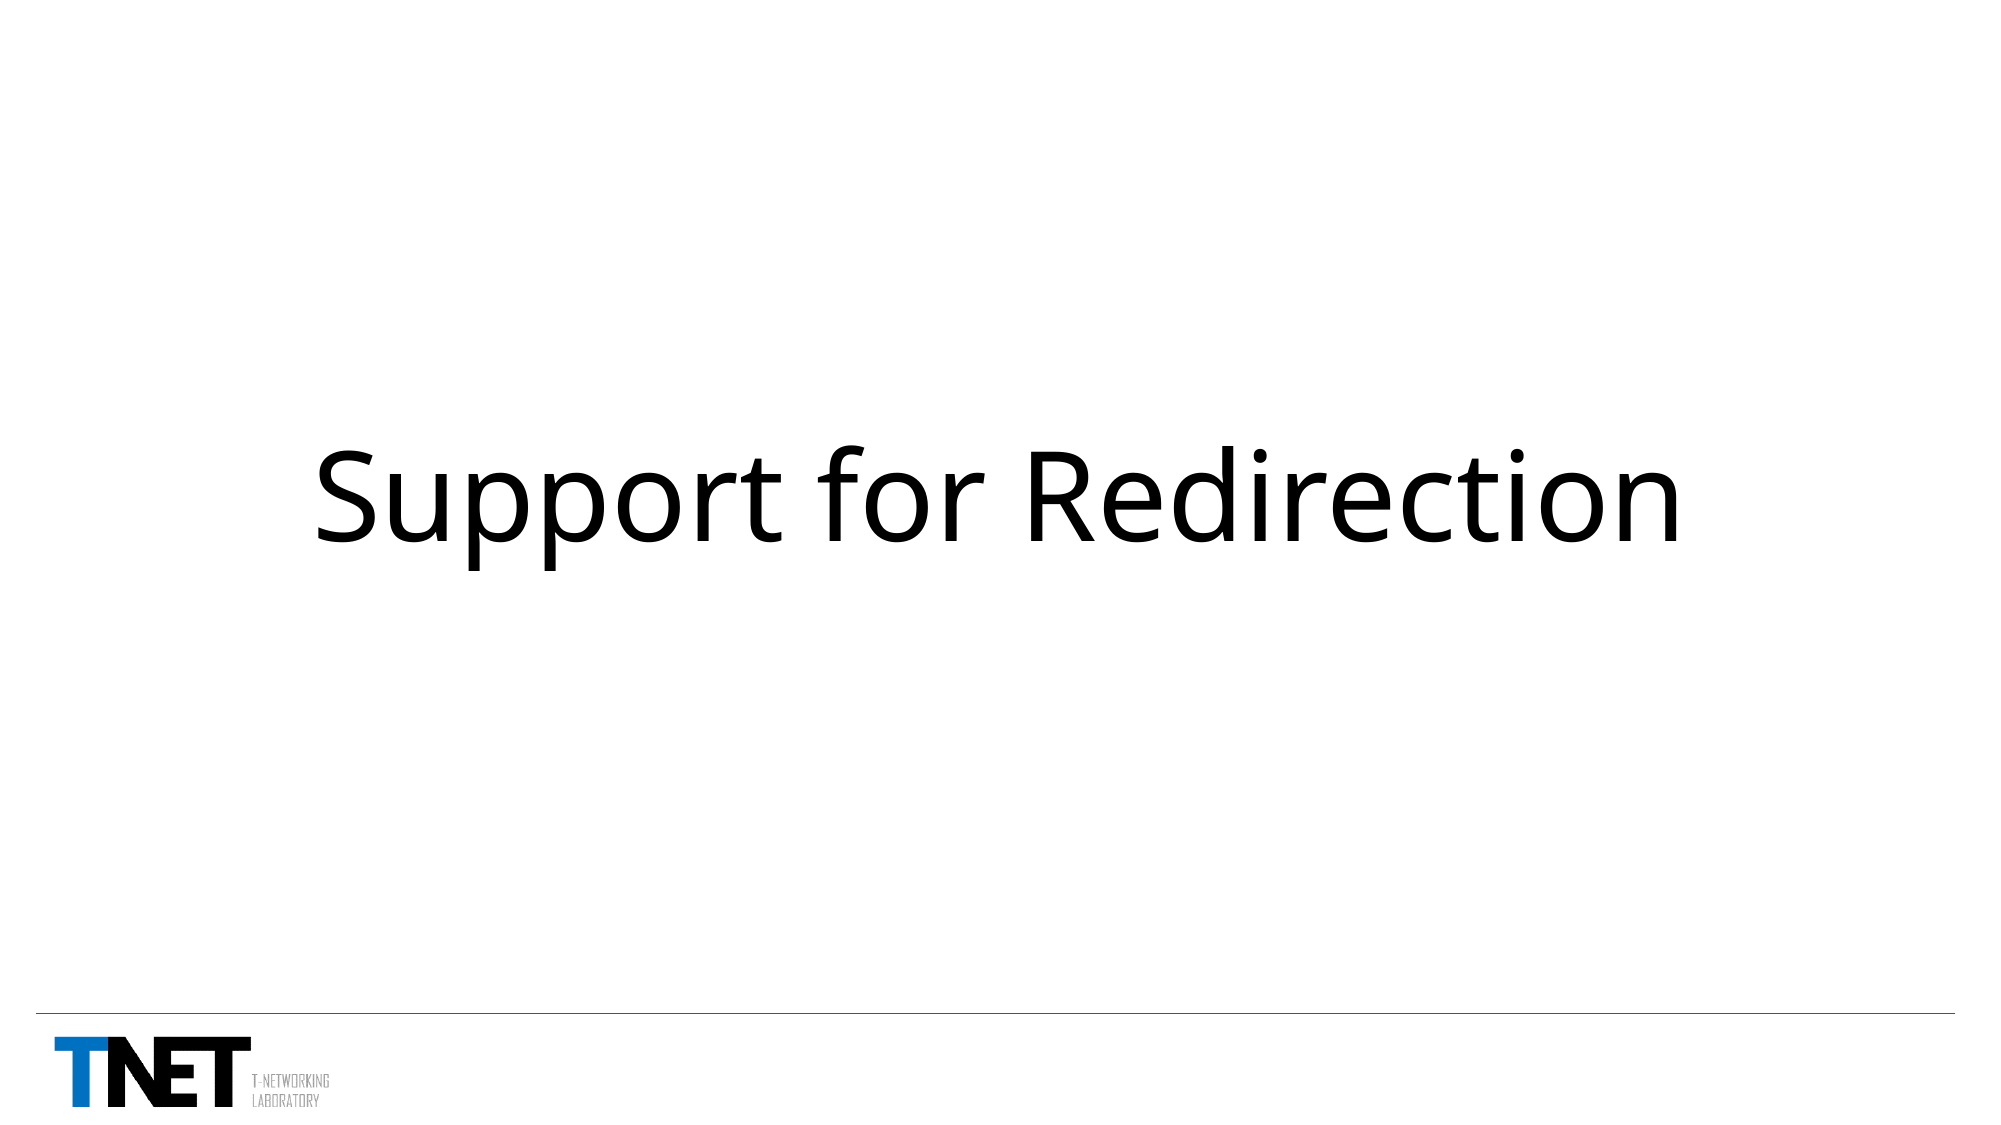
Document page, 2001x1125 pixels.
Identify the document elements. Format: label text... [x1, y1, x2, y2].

title Support for Redirection [249, 184, 1750, 576]
picture [54, 1036, 330, 1109]
